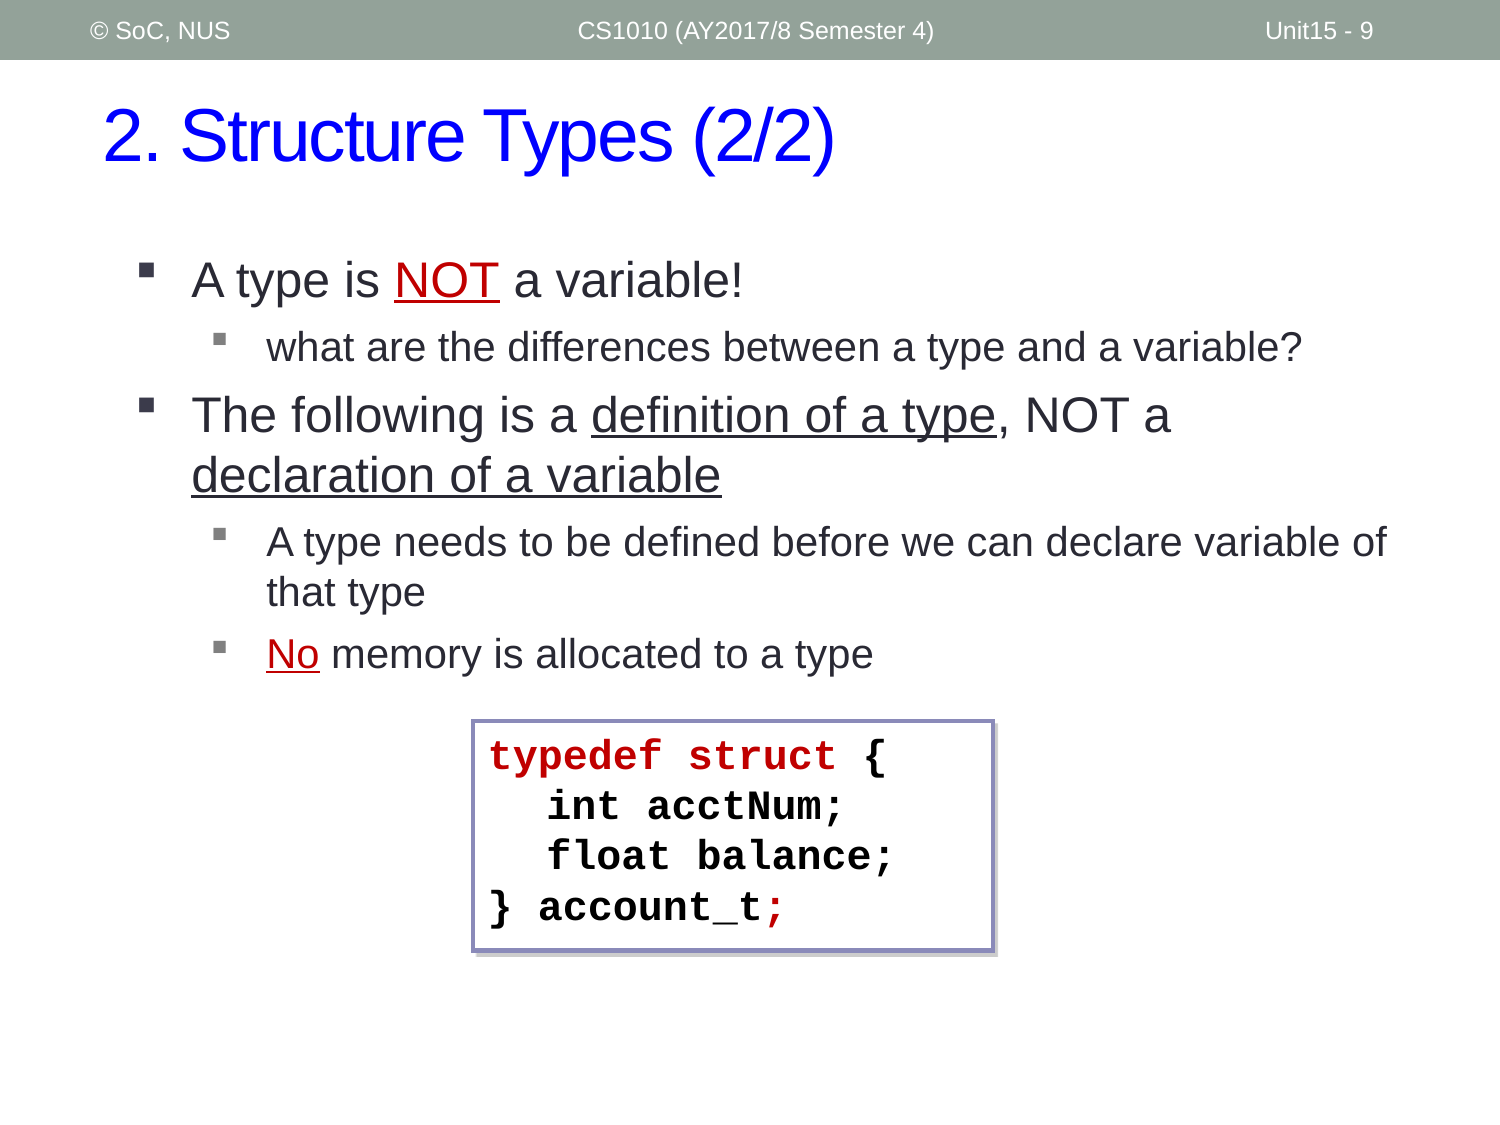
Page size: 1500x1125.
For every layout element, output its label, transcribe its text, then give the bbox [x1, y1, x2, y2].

footer CS1010 (AY2017/8 Semester 4) [562, 3, 1238, 57]
slide_number © SoC, NUS [75, 3, 550, 57]
slide_number Unit15 - 9 [1250, 3, 1425, 57]
text_box A type is NOT a variable! what are the differences between a type and a variable? The following is a definition of a type, NOT a declaration of a variable A type needs to be defined before we can declare variable of that type No memory is allocated to a type [120, 239, 1406, 711]
text_box typedef struct { int acctNum; float balance; } account_t; [472, 720, 993, 951]
title 2. Structure Types (2/2) [87, 62, 1463, 200]
